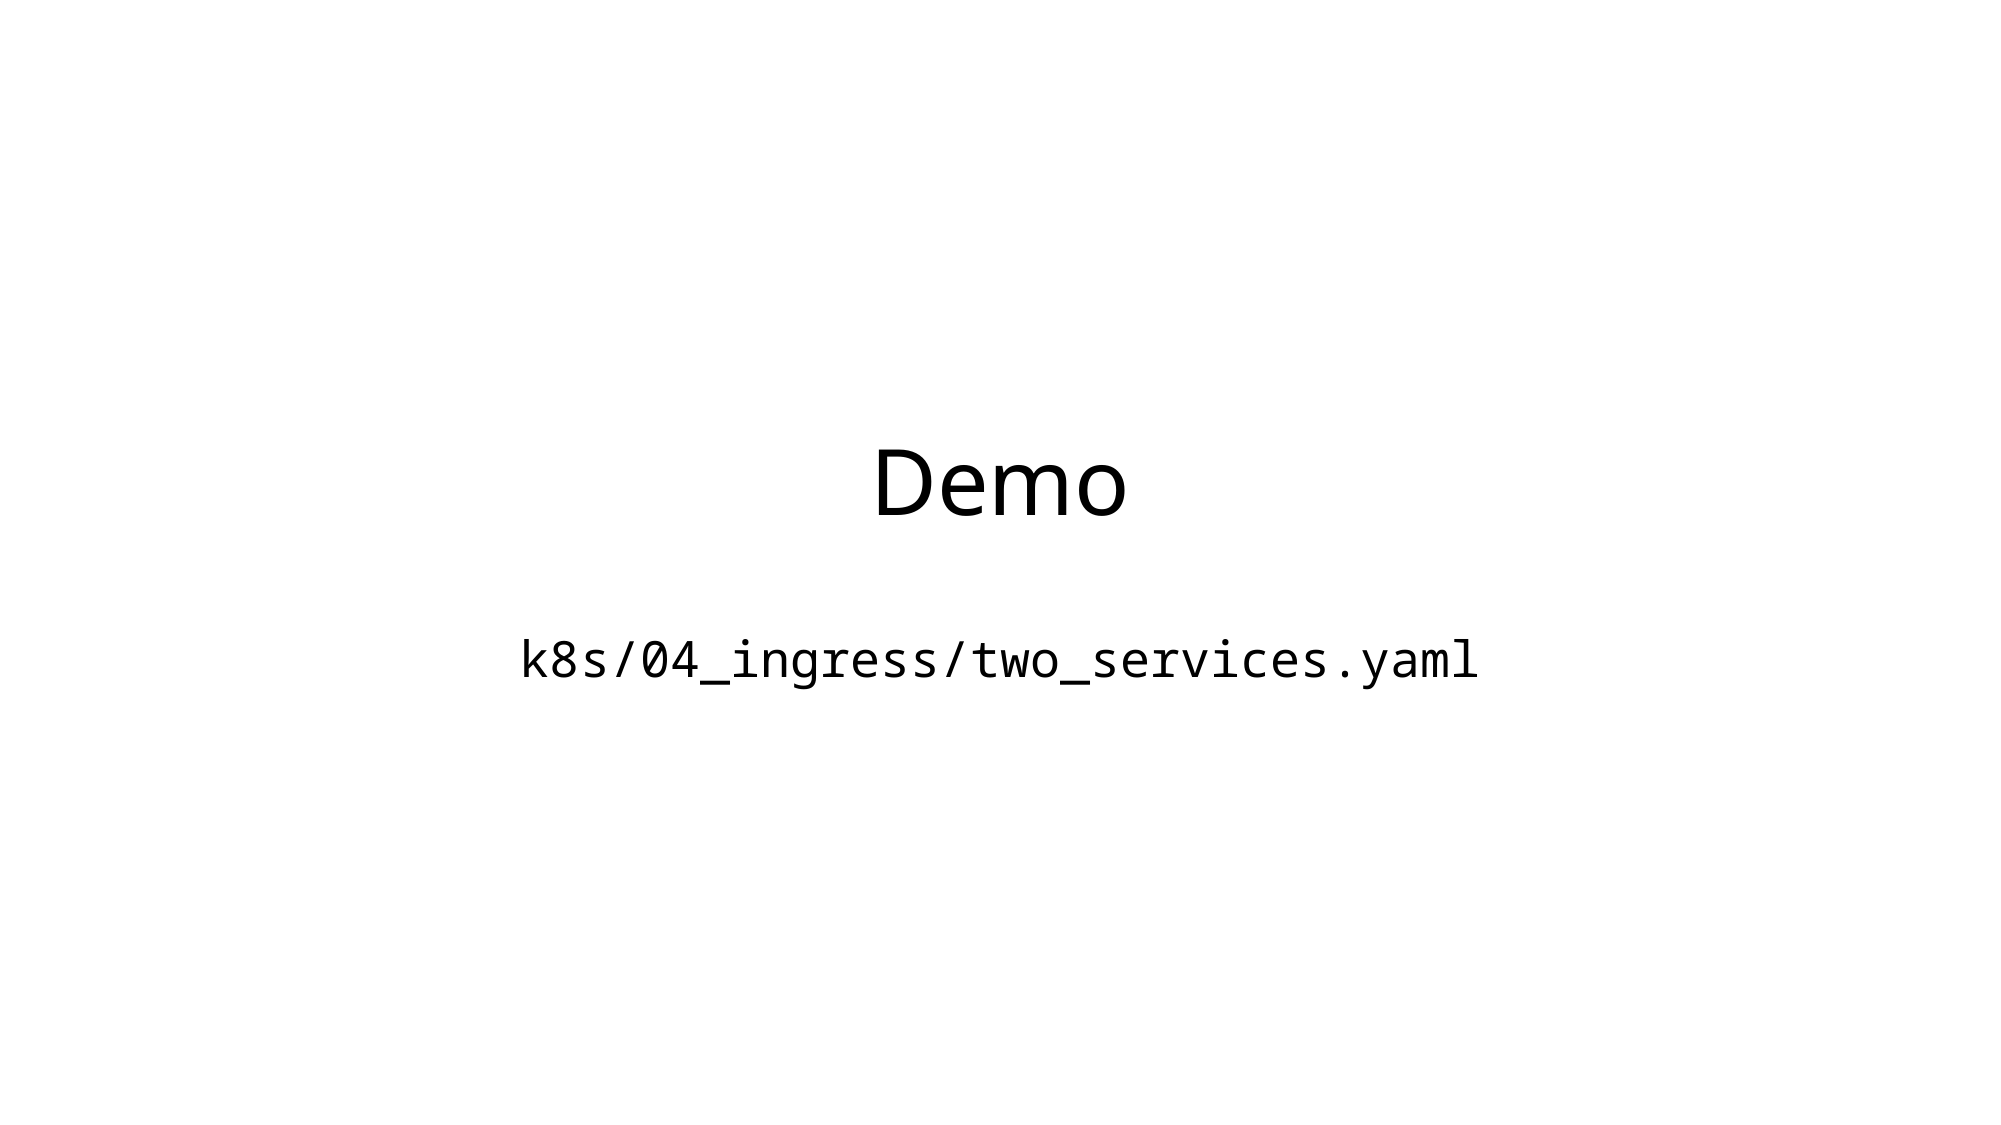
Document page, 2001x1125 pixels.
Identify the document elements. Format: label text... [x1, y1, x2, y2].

title Demo k8s/04_ingress/two_services.yaml [371, 324, 1629, 801]
